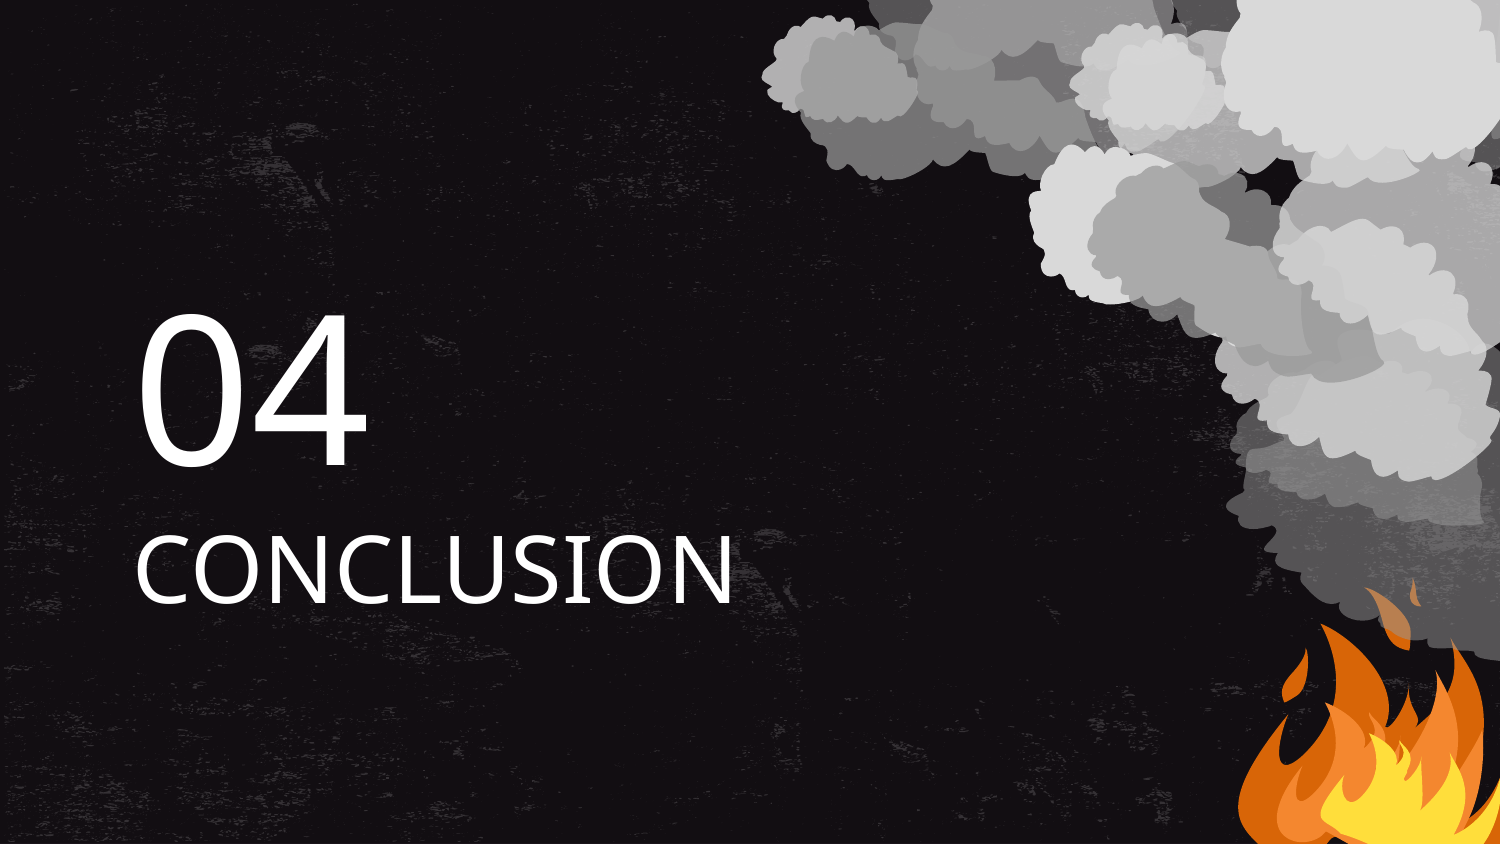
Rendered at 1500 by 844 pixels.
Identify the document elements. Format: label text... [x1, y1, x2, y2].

text_box [1085, 111, 1118, 153]
text_box [1028, 144, 1173, 305]
text_box [922, 0, 1188, 102]
text_box [1221, 0, 1500, 153]
title CONCLUSION [117, 509, 969, 622]
text_box [1069, 23, 1226, 131]
text_box [794, 22, 1098, 181]
text_box [1229, 401, 1485, 526]
text_box [1480, 347, 1500, 411]
text_box [1215, 329, 1500, 482]
title 04 [117, 271, 438, 493]
text_box [1107, 105, 1314, 180]
text_box [1225, 421, 1500, 662]
text_box [1087, 160, 1385, 383]
text_box [1169, 30, 1229, 86]
text_box [1272, 115, 1500, 356]
text_box [761, 15, 858, 113]
